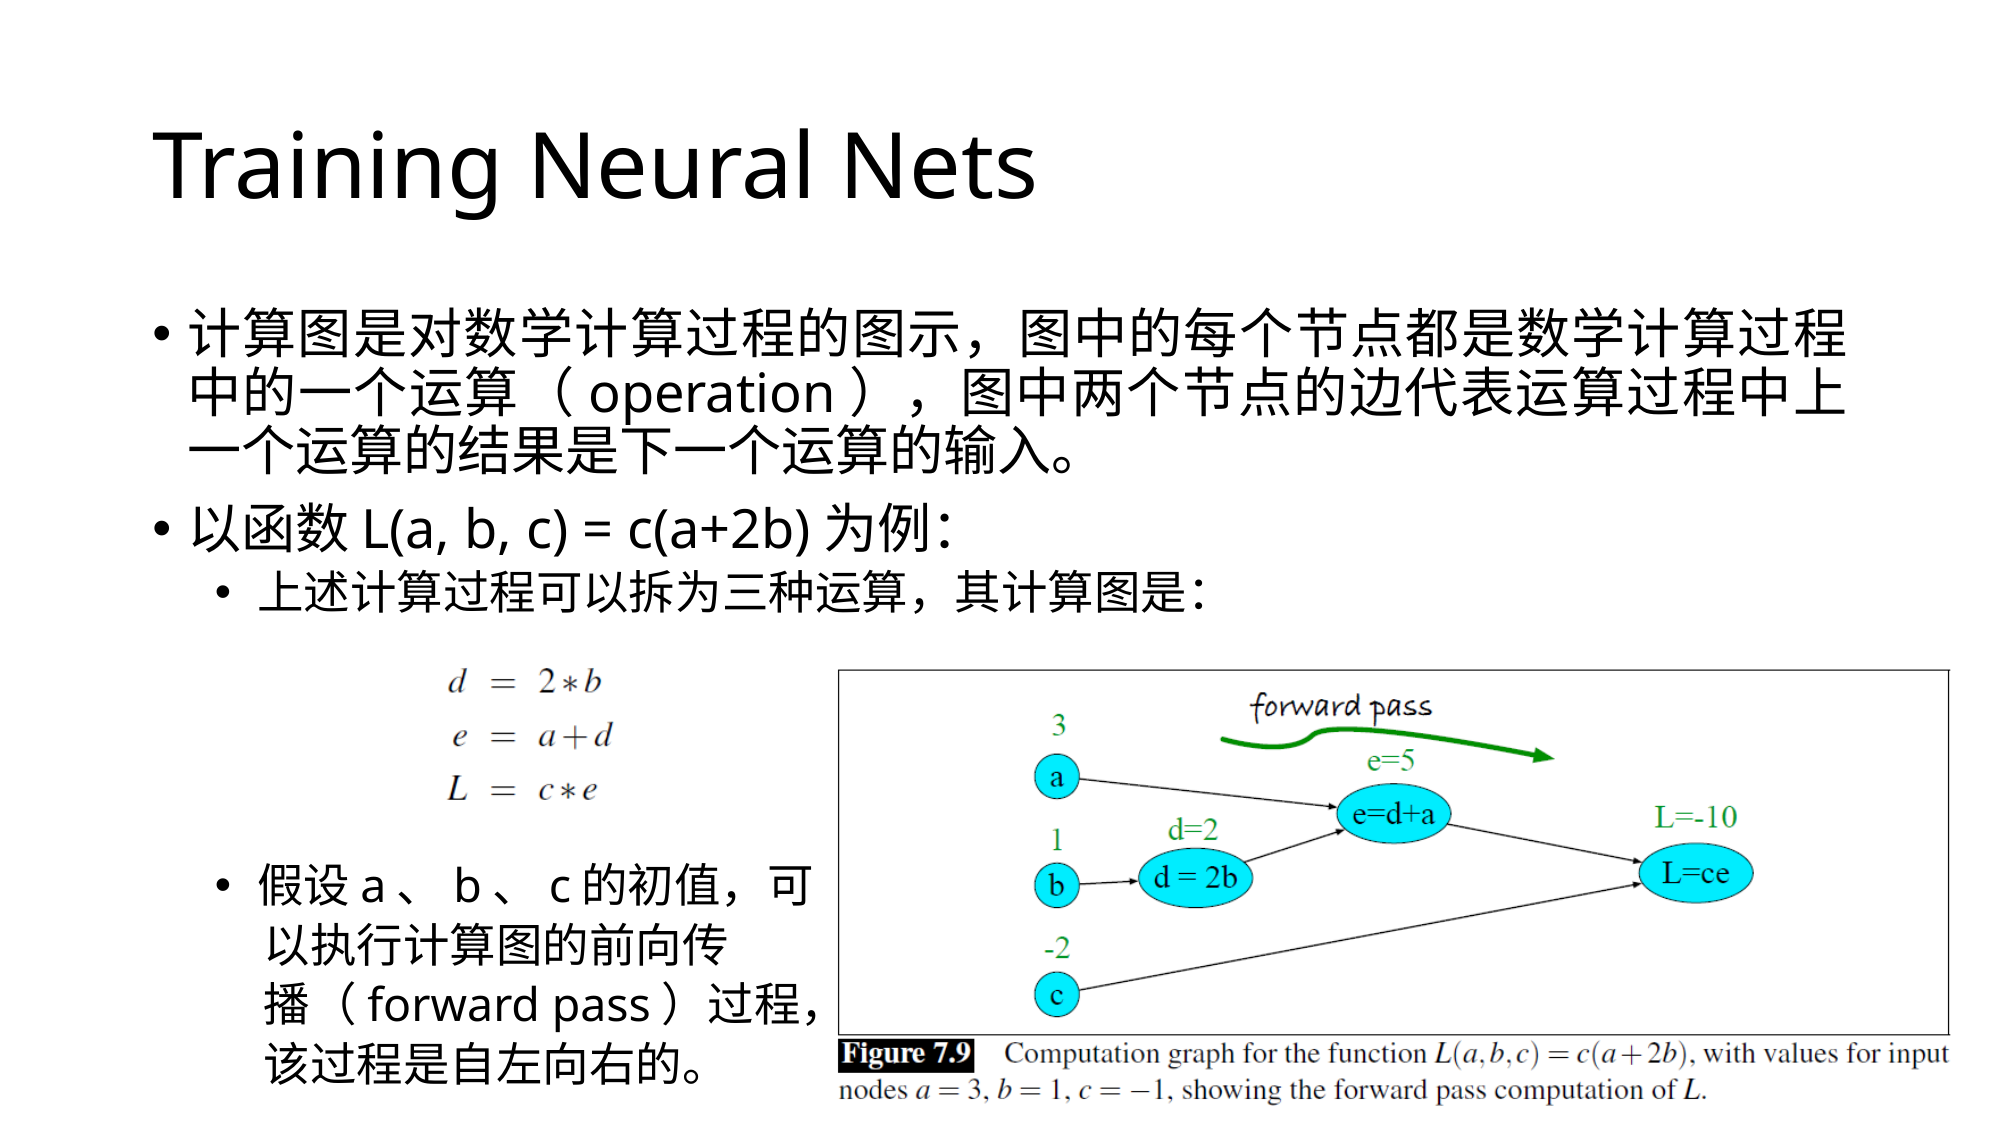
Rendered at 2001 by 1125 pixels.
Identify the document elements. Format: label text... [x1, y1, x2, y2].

list 计算图是对数学计算过程的图示，图中的每个节点都是数学计算过程中的一个运算（operation），图中两个节点的边代表运算过程中上一个运算的结果是下一个运算的输入。 以函数L(a, b, c) = c(a+2b)为例： 上述计算过程可以拆为三种运算，其计算图是： 假设a、b、c的初值，可 以执行计算图的前向传 播（forward pass）过程， 该过程是自左向右的。 [137, 299, 1863, 1107]
title Training Neural Nets [137, 59, 1863, 278]
picture [829, 656, 1956, 1108]
picture [440, 656, 617, 817]
